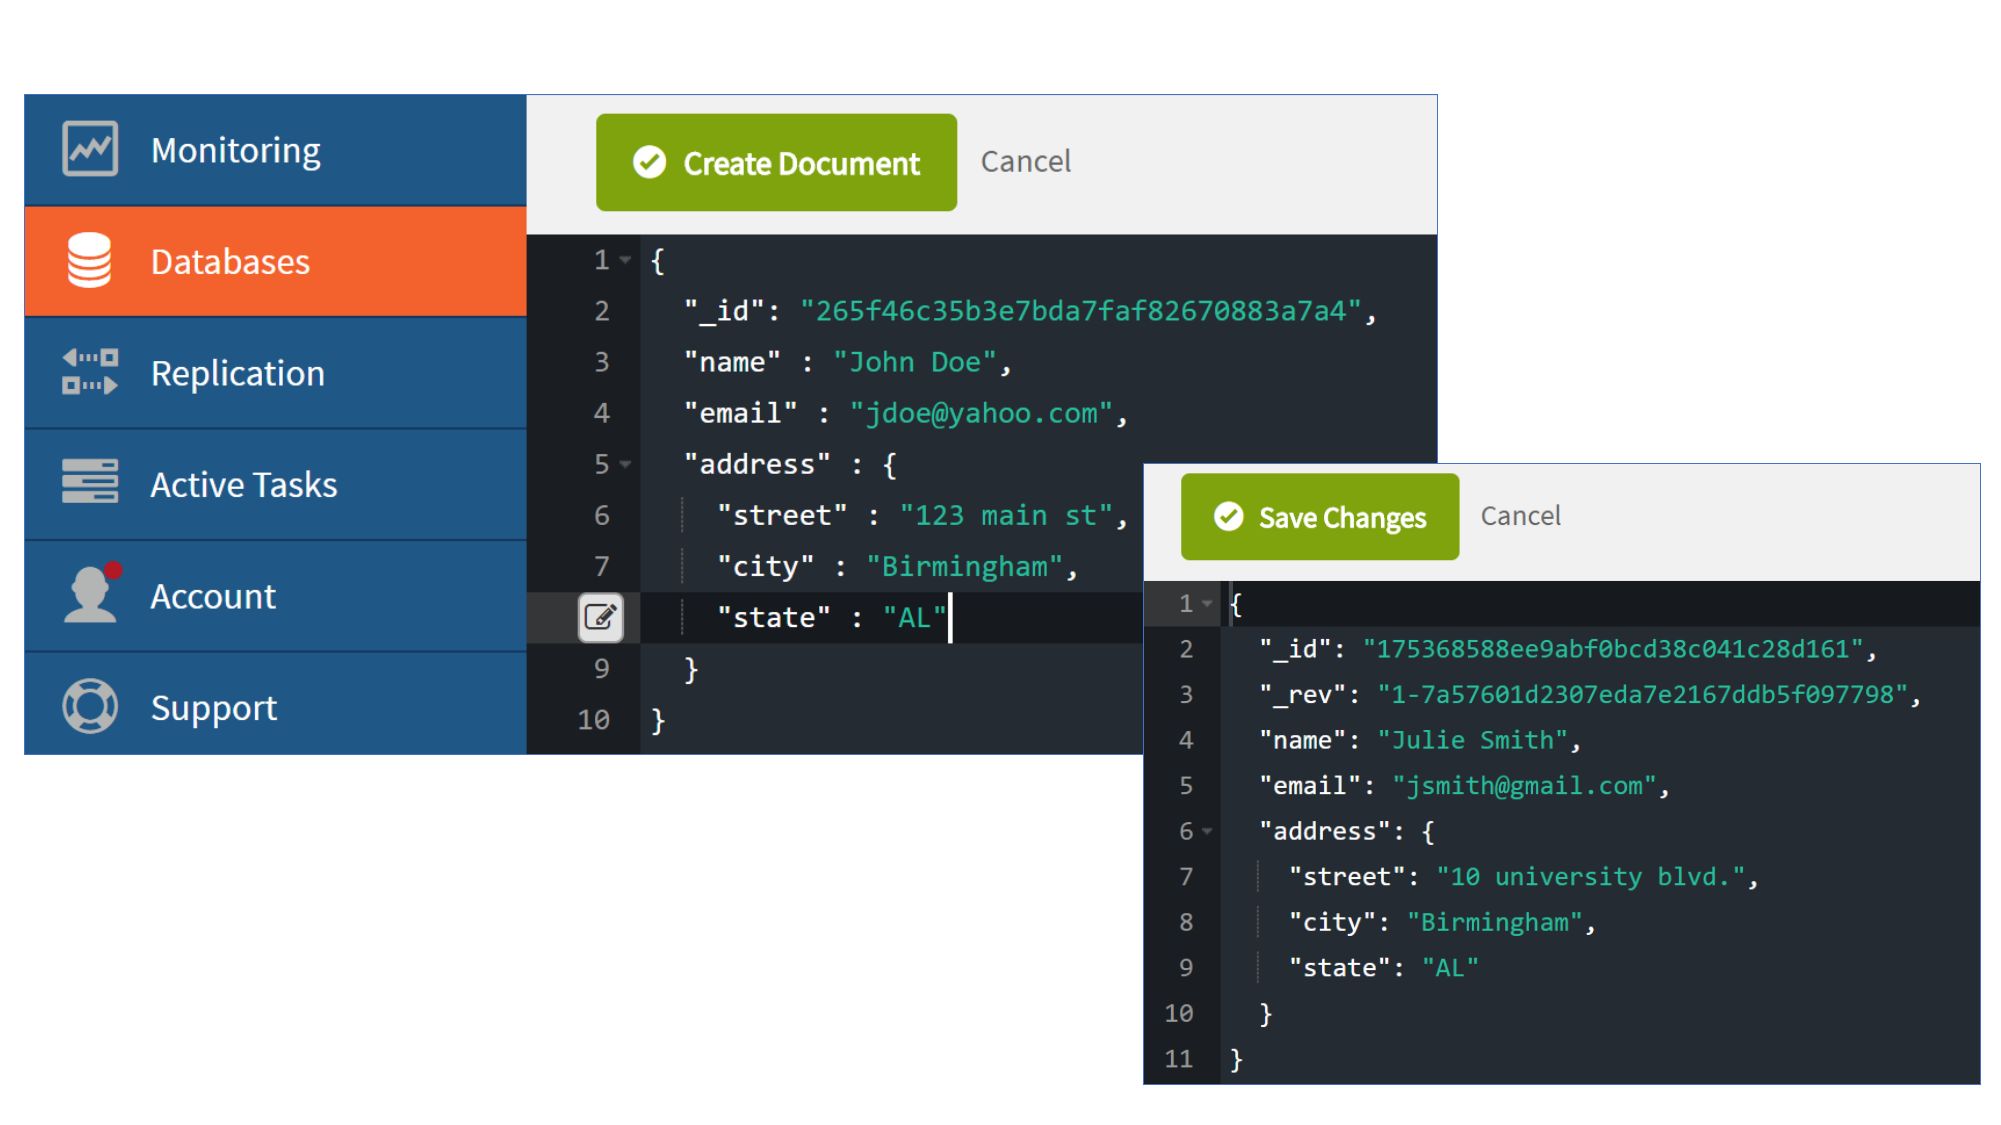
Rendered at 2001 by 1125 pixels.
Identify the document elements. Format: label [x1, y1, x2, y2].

picture [1143, 463, 1981, 1085]
list [24, 94, 1438, 755]
